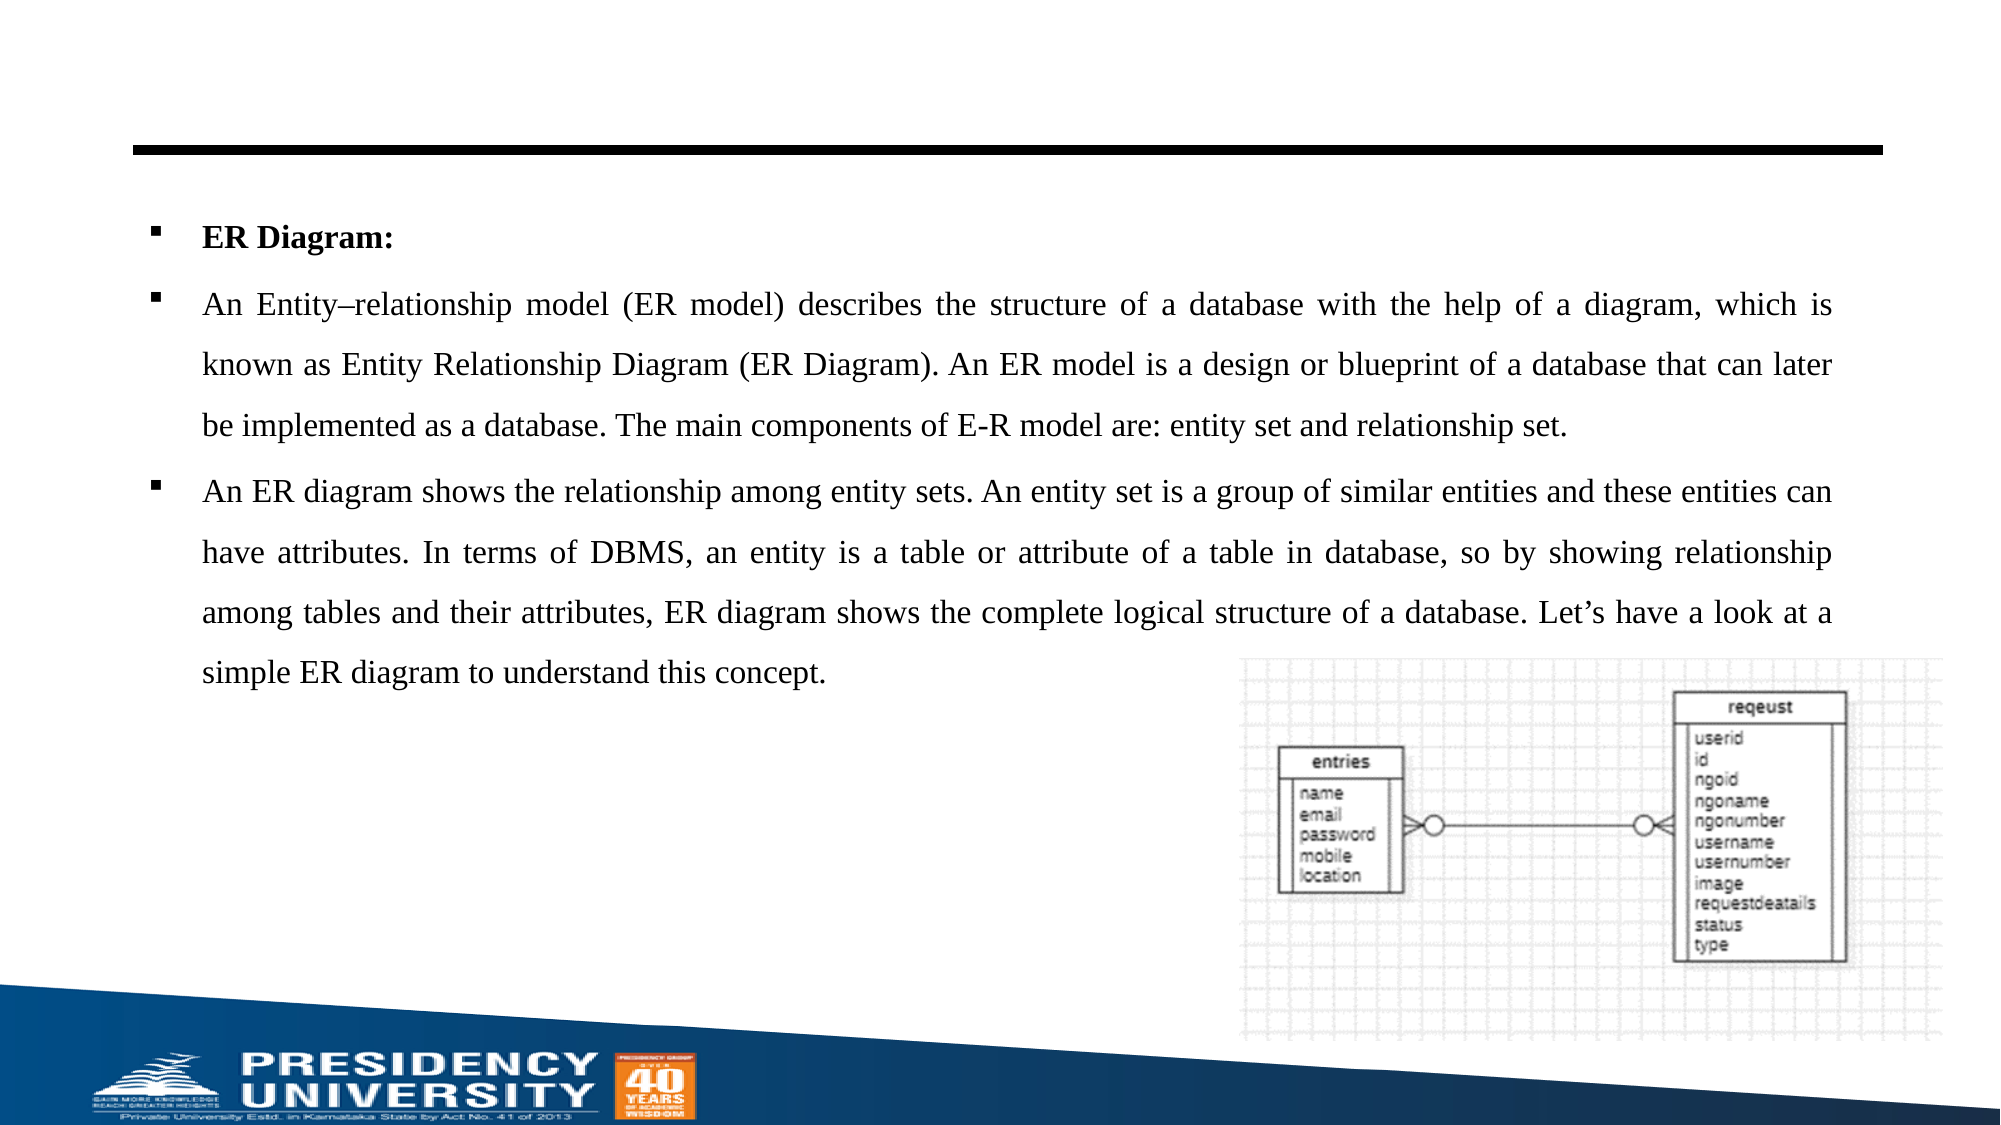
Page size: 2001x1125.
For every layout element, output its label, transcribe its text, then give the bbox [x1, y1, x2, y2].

picture [0, 658, 2000, 1125]
list ER Diagram: An Entity–relationship model (ER model) describes the structure of a database with the help of a diagram, which is known as Entity Relationship Diagram (ER Diagram). An ER model is a design or blueprint of a database that can later be implemented as a database. The main components of E-R model are: entity set and relationship set. An ER diagram shows the relationship among entity sets. An entity set is a group of similar entities and these entities can have attributes. In terms of DBMS, an entity is a table or attribute of a table in database, so by showing relationship among tables and their attributes, ER diagram shows the complete logical structure of a database. Let’s have a look at a simple ER diagram to understand this concept. [133, 187, 1850, 706]
